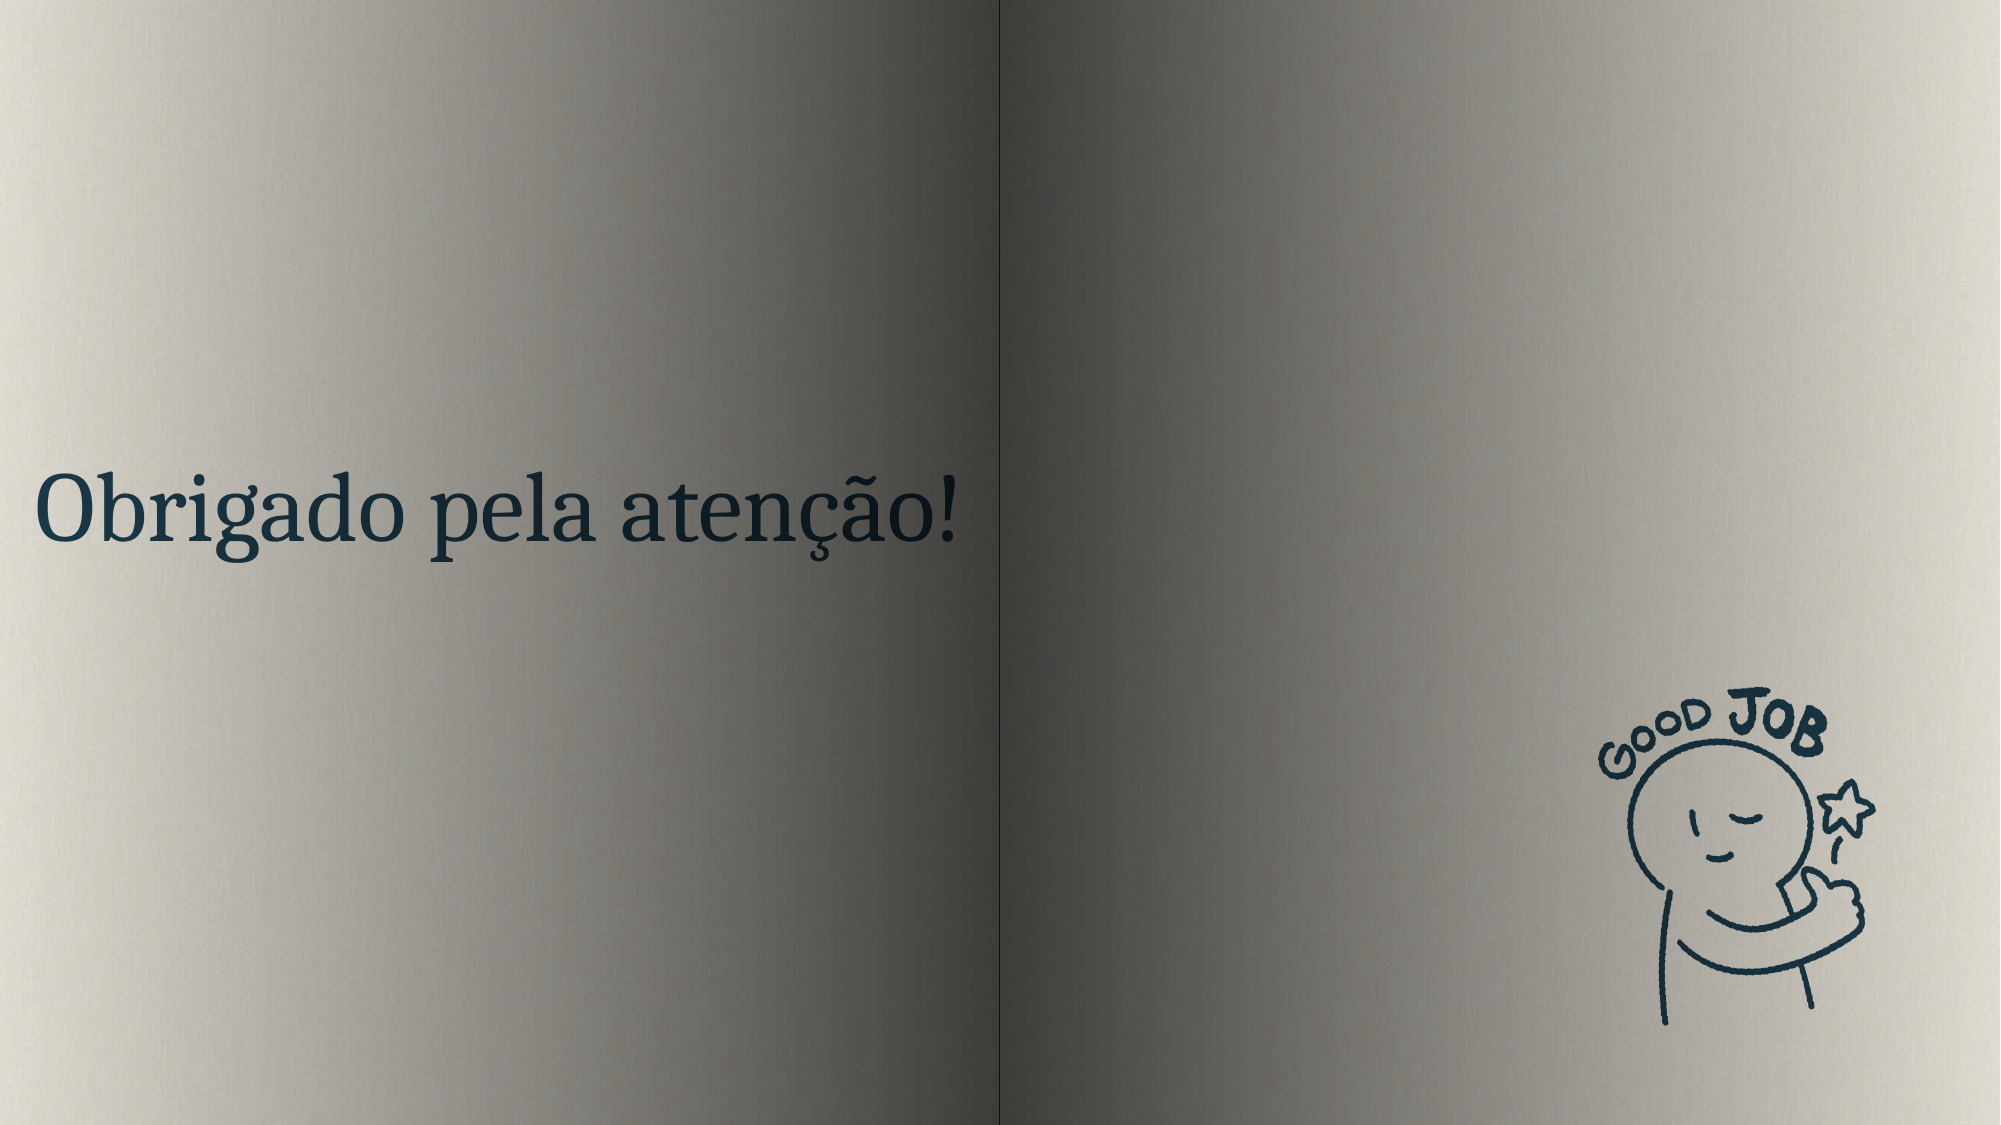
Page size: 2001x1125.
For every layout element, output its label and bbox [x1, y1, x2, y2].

text_box [0, 0, 999, 1125]
picture [1574, 683, 1911, 1019]
text_box [999, 0, 2000, 1125]
